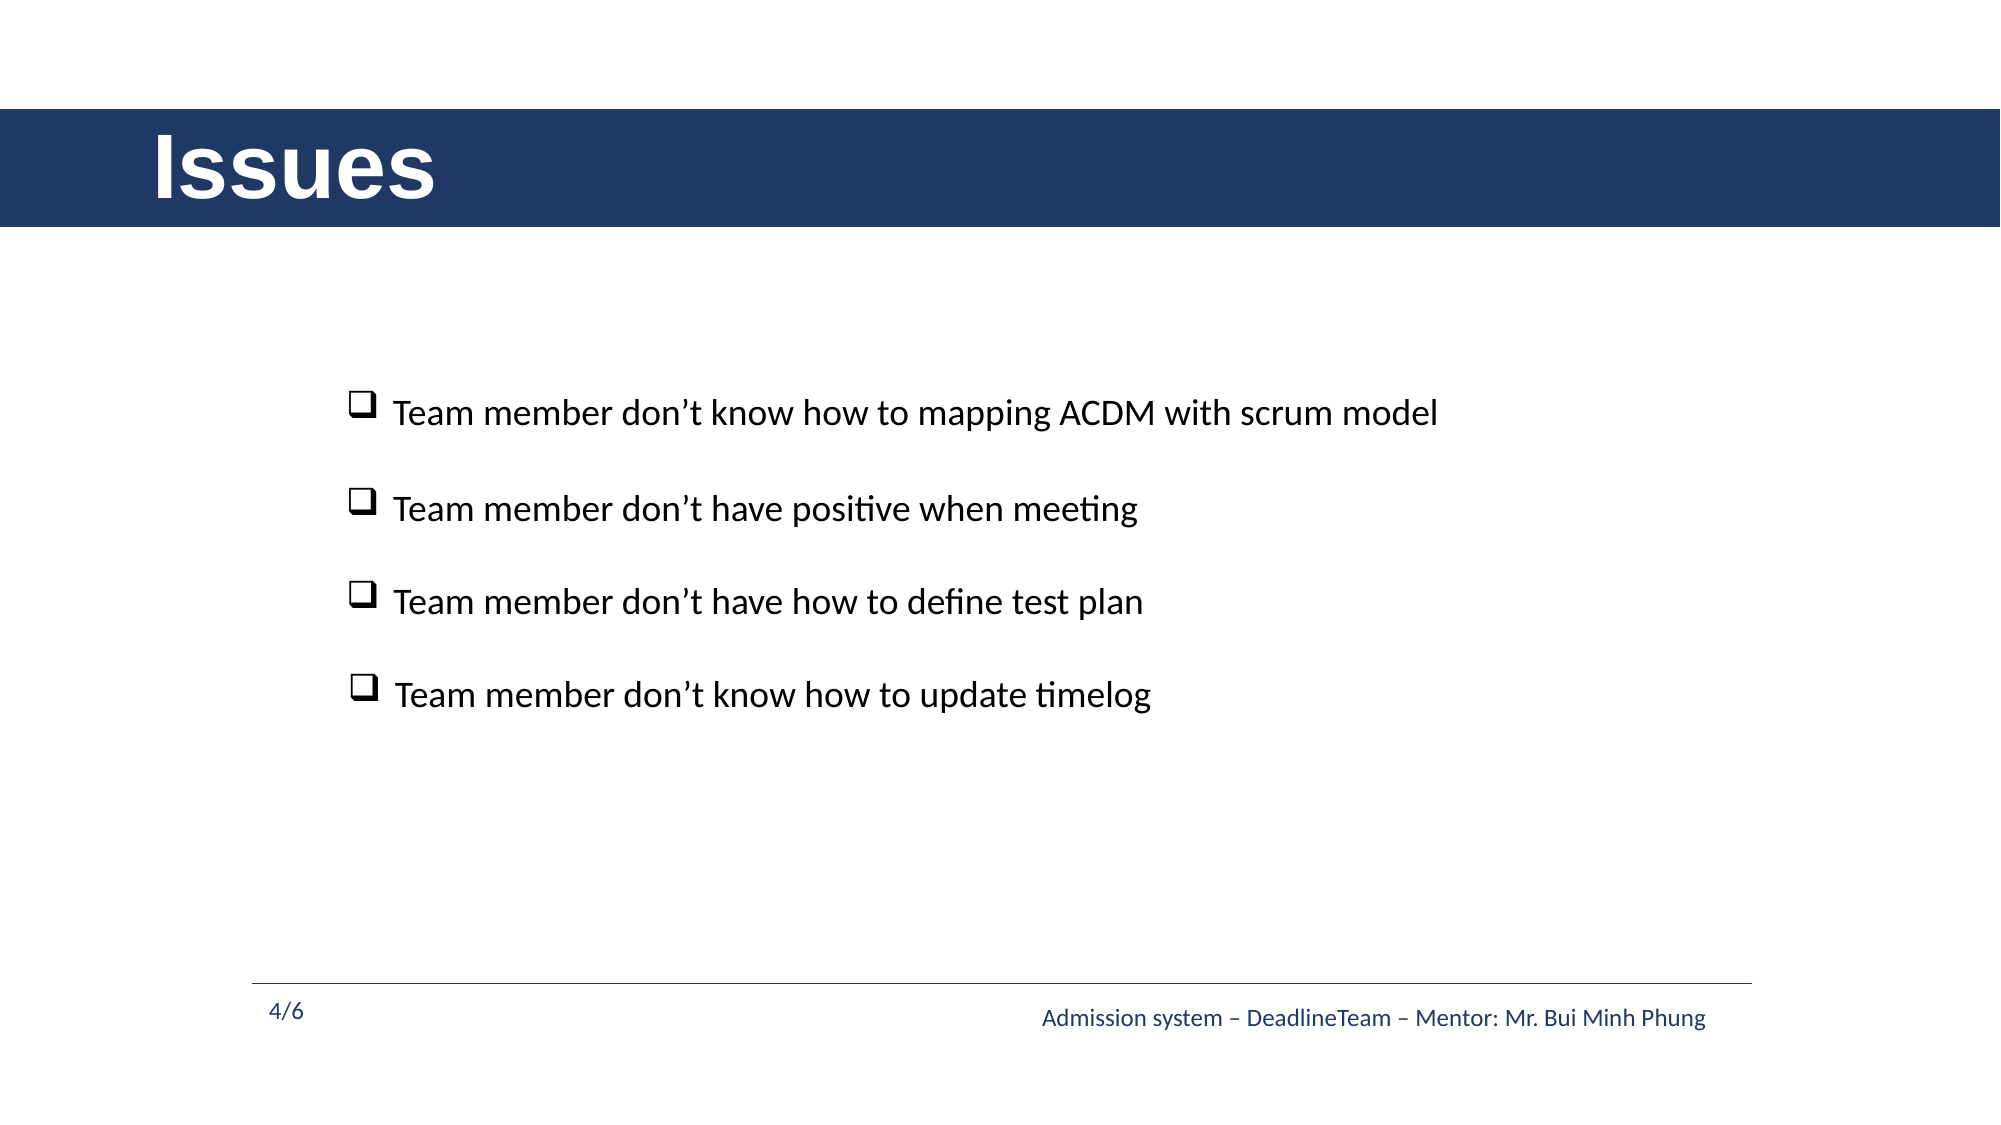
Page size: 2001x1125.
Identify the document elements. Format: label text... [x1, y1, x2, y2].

text_box Admission system – DeadlineTeam – Mentor: Mr. Bui Minh Phung [1027, 994, 1723, 1040]
title Issues [137, 59, 1863, 278]
text_box [1863, 109, 2000, 227]
text_box 4/6 [254, 987, 325, 1033]
text_box Team member don’t know how to update timelog [333, 662, 1168, 723]
text_box [0, 109, 137, 227]
text_box Team member don’t know how to mapping ACDM with scrum model [331, 380, 1455, 440]
text_box Team member don’t have how to define test plan [331, 569, 1160, 630]
text_box Team member don’t have positive when meeting [331, 476, 1154, 537]
